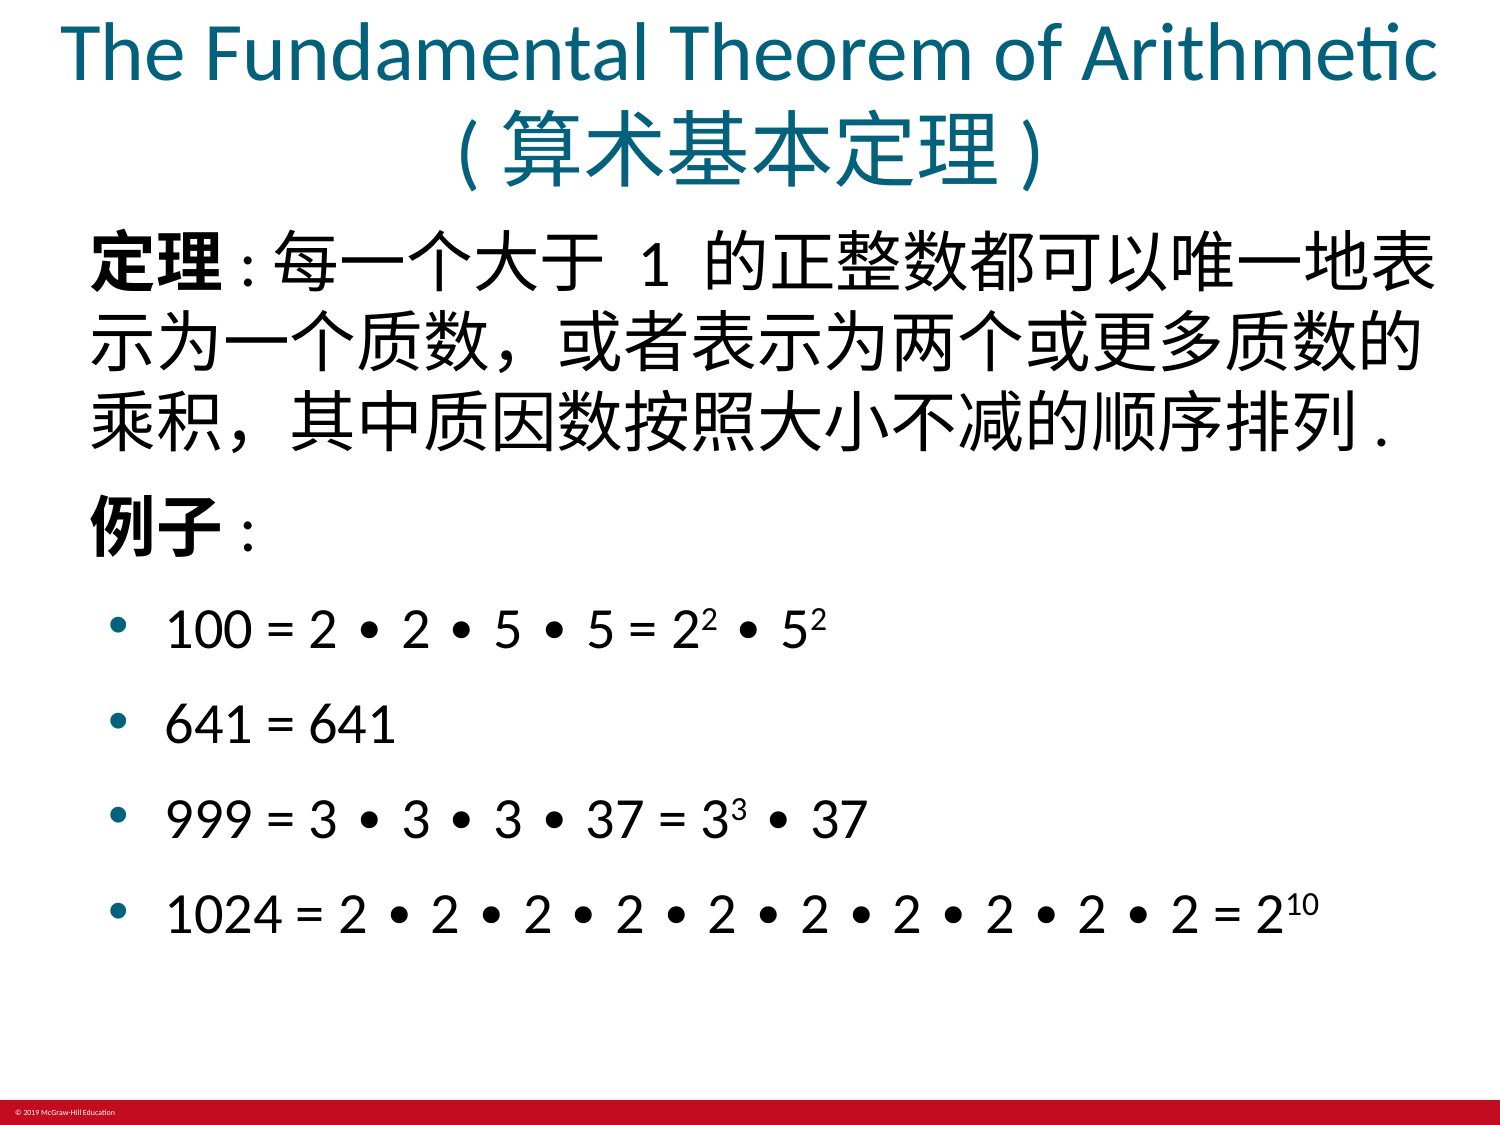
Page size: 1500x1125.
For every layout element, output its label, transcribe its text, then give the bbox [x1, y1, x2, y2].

title The Fundamental Theorem of Arithmetic (算术基本定理) [0, 0, 1500, 195]
list 定理:每一个大于 1 的正整数都可以唯一地表示为一个质数，或者表示为两个或更多质数的乘积，其中质因数按照大小不减的顺序排列. 例子: 100 = 2 ∙ 2 ∙ 5 ∙ 5 = 22 ∙ 52 641 = 641 999 = 3 ∙ 3 ∙ 3 ∙ 37 = 33 ∙ 37 1024 = 2 ∙ 2 ∙ 2 ∙ 2 ∙ 2 ∙ 2 ∙ 2 ∙ 2 ∙ 2 ∙ 2 = 210 [75, 212, 1463, 1075]
